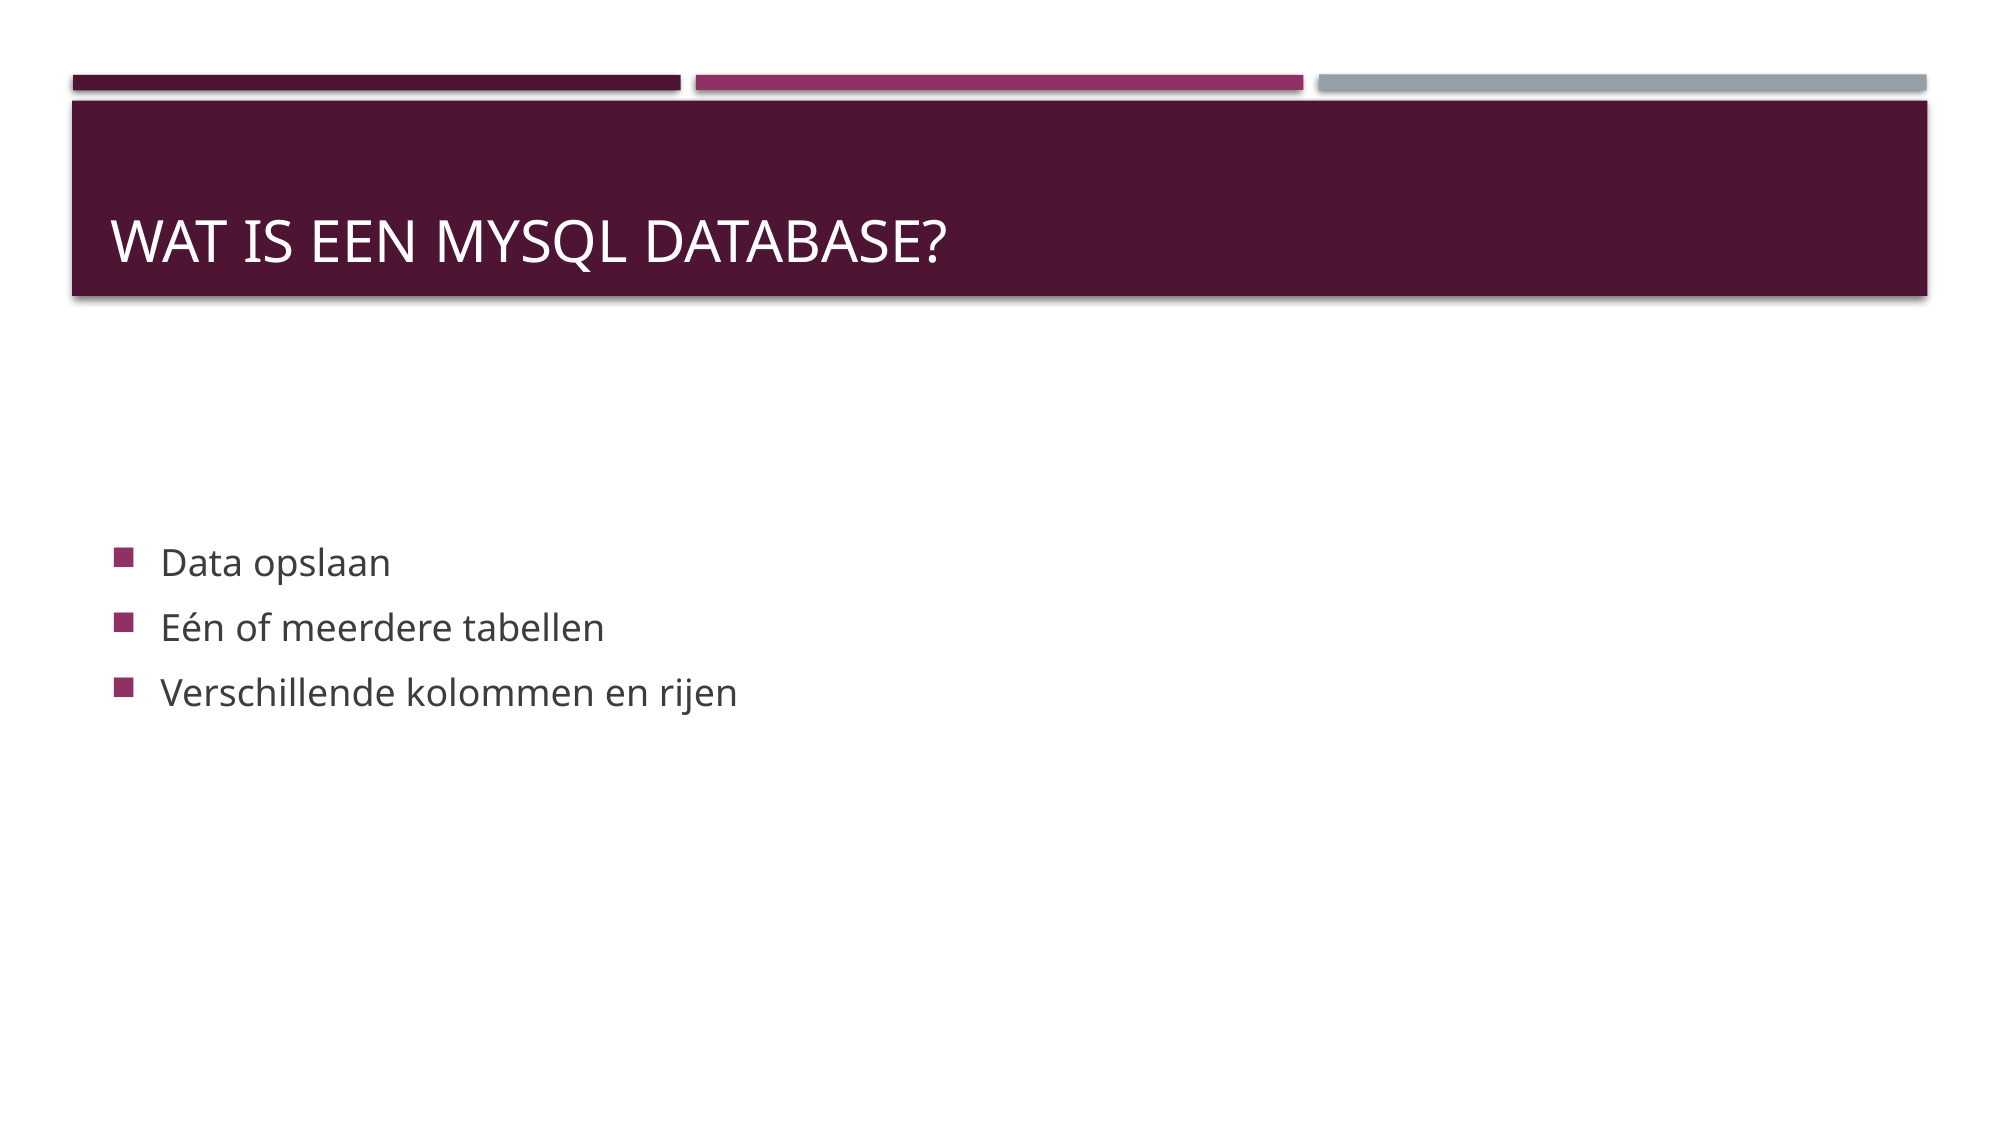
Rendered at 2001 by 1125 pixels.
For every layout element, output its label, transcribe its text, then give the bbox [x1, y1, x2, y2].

title Wat is een mysql database? [95, 115, 1905, 282]
list Data opslaan Eén of meerdere tabellen Verschillende kolommen en rijen [95, 357, 1905, 962]
